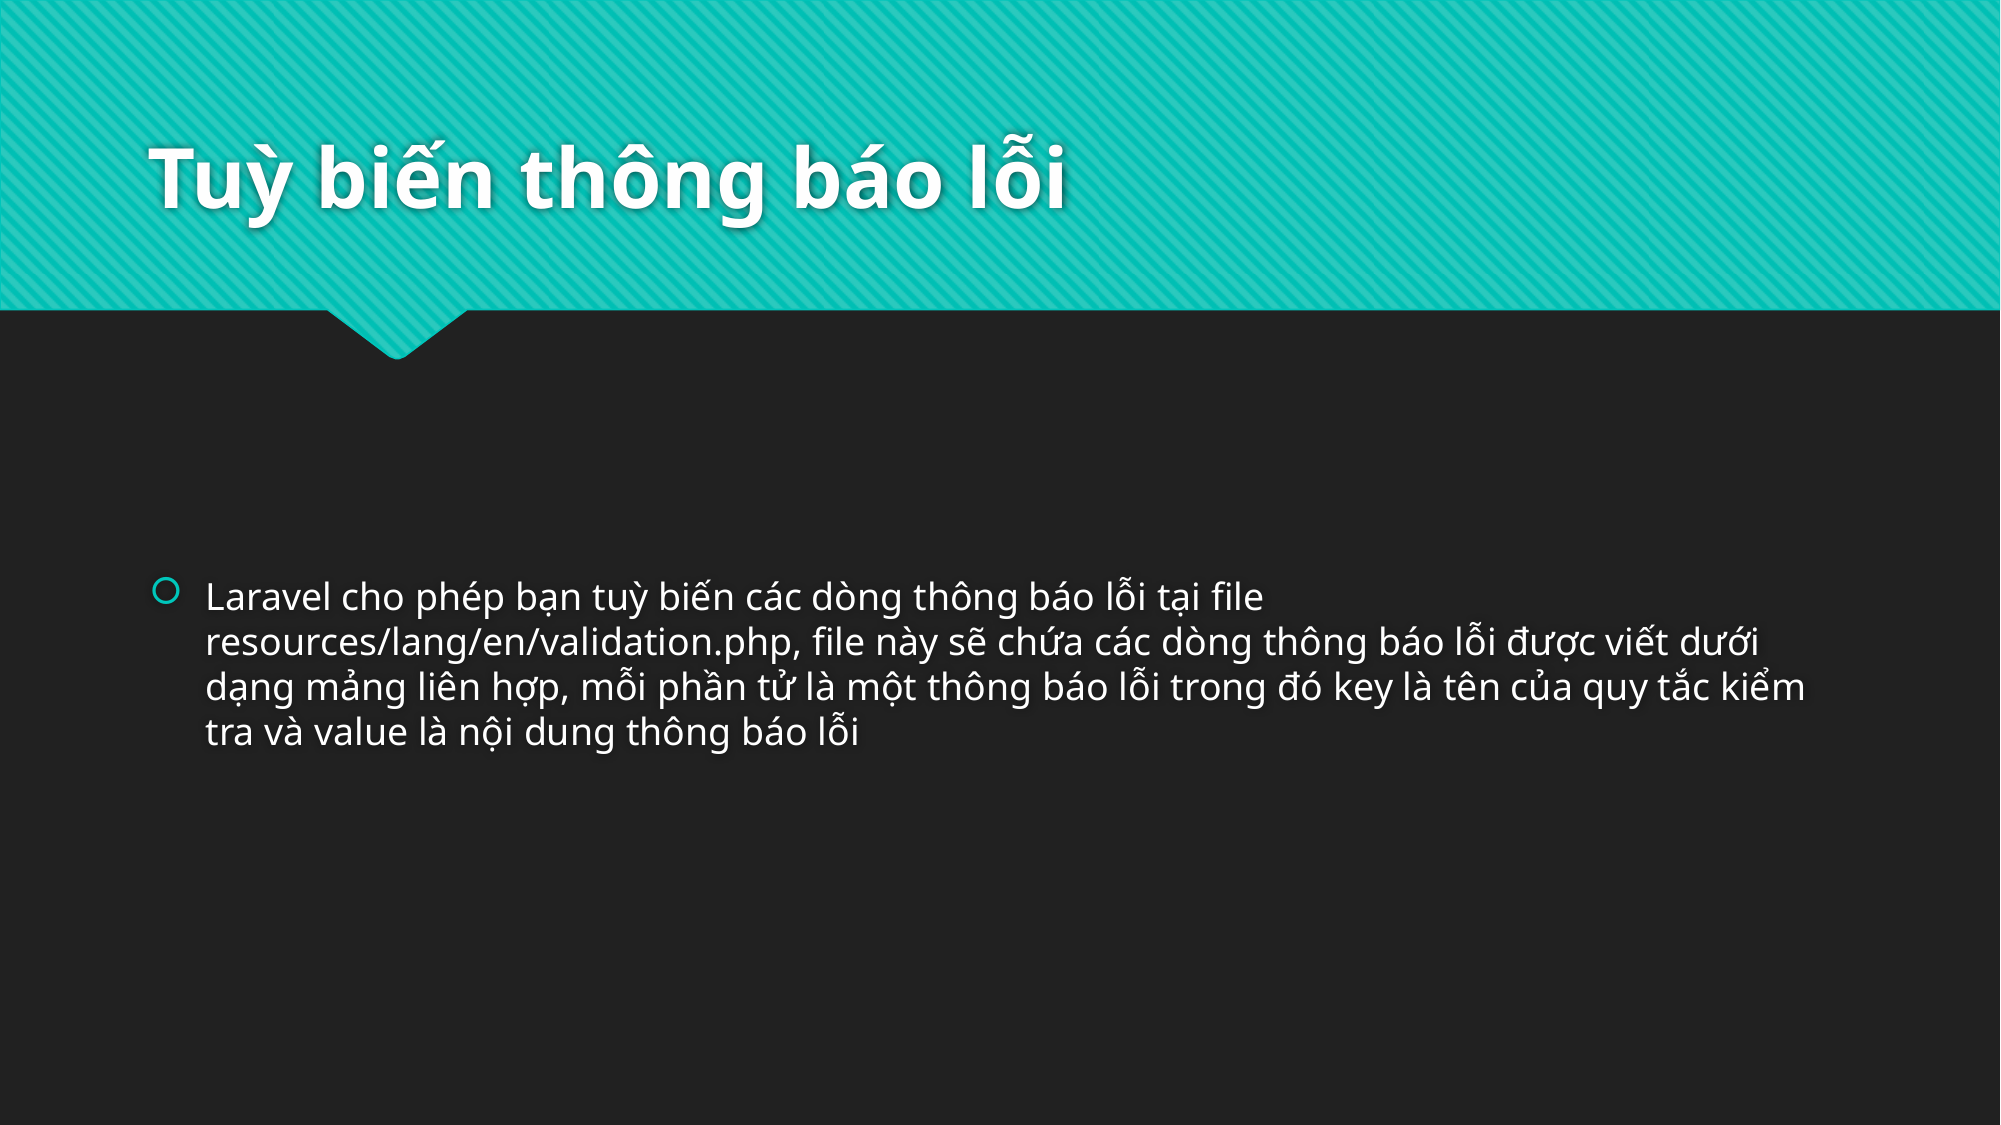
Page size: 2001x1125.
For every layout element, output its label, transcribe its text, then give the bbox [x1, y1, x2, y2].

list Laravel cho phép bạn tuỳ biến các dòng thông báo lỗi tại file resources/lang/en/validation.php, file này sẽ chứa các dòng thông báo lỗi được viết dưới dạng mảng liên hợp, mỗi phần tử là một thông báo lỗi trong đó key là tên của quy tắc kiểm tra và value là nội dung thông báo lỗi [134, 364, 1866, 962]
title Tuỳ biến thông báo lỗi [132, 73, 1868, 233]
